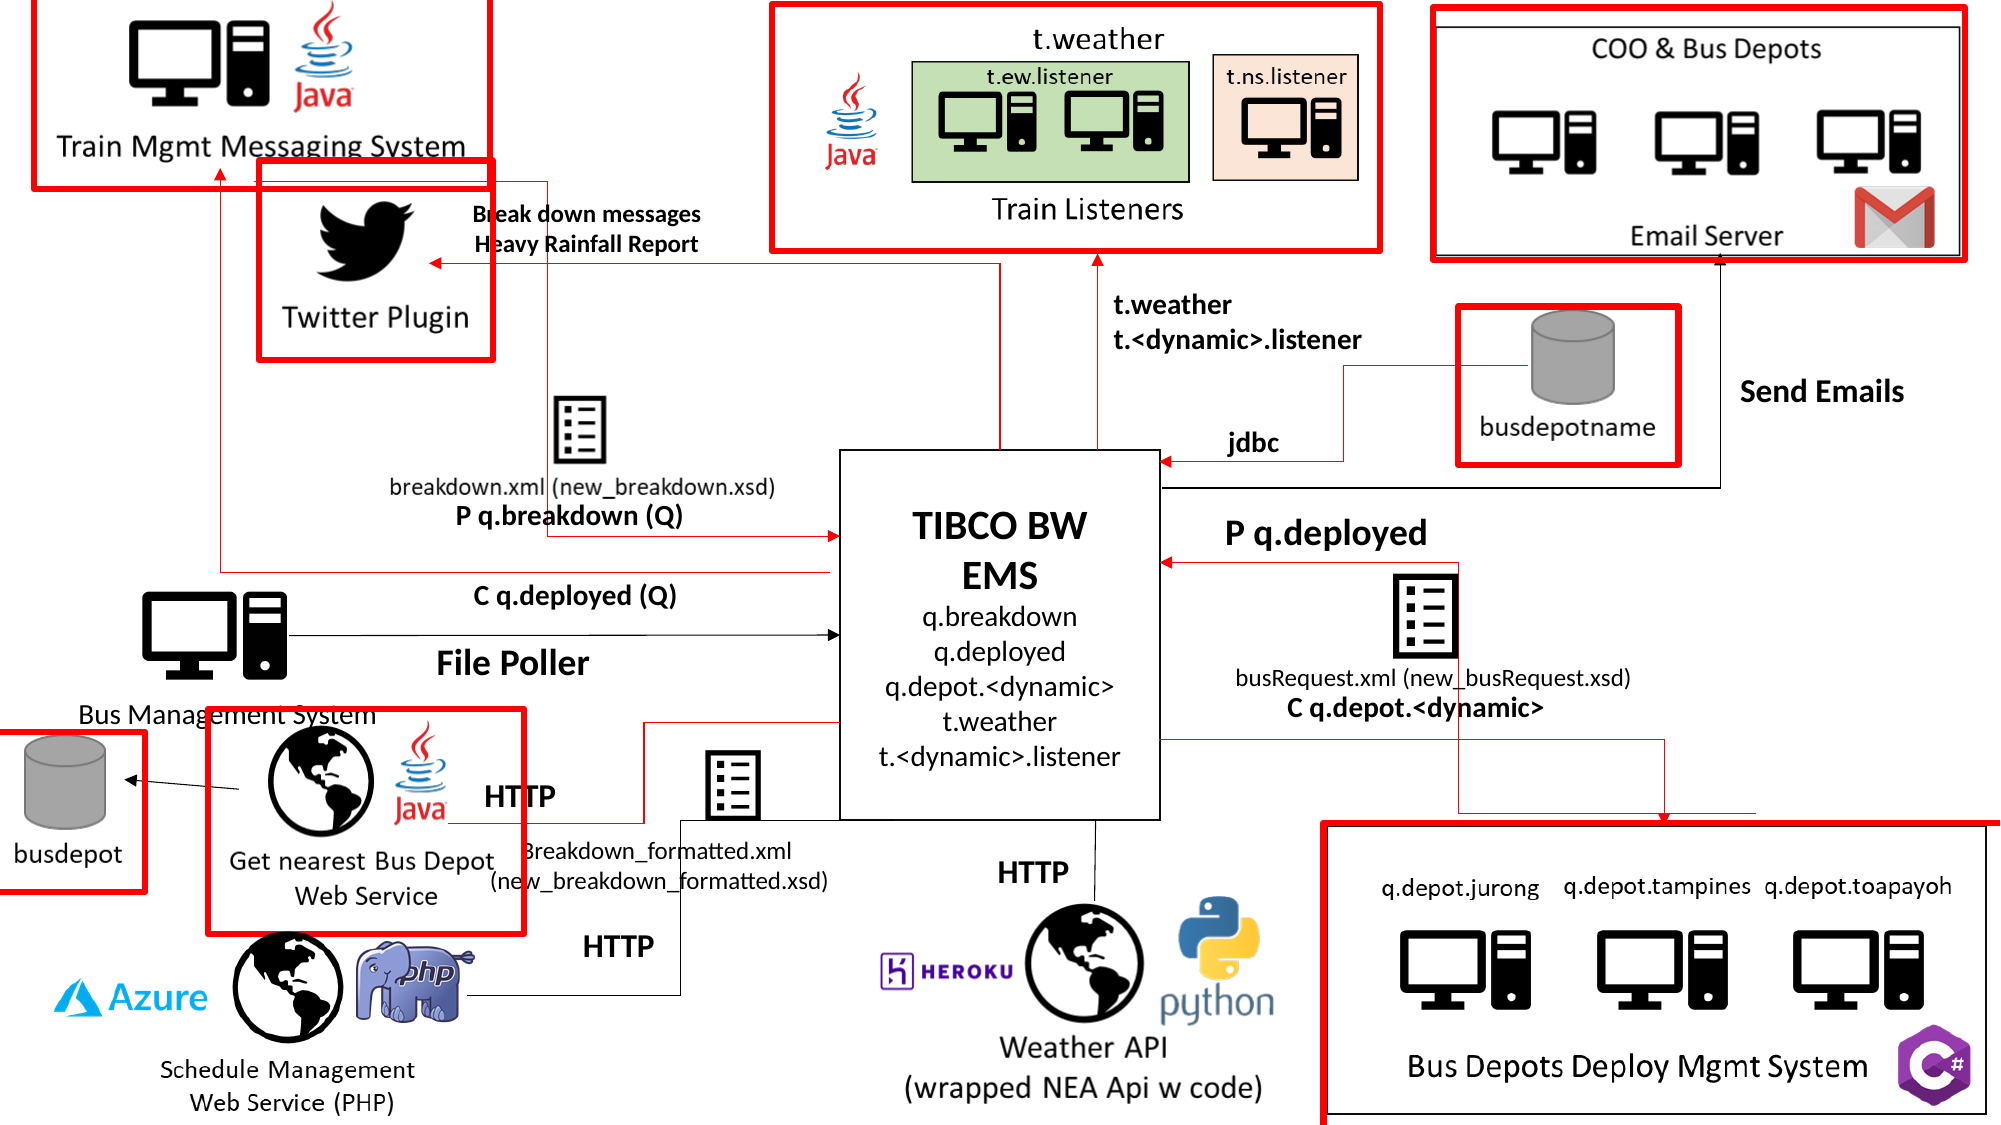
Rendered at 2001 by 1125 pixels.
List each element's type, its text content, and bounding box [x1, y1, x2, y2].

text_box Send Emails [1725, 362, 1920, 417]
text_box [621, 71, 808, 643]
picture [1435, 10, 1962, 257]
picture [690, 743, 776, 828]
picture [36, 0, 490, 357]
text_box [521, 722, 841, 820]
text_box P q.deployed [1210, 500, 1444, 560]
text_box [808, 248, 830, 573]
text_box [143, 779, 210, 790]
text_box TIBCO BW EMS q.breakdown q.deployed q.depot.<dynamic> t.weather t.<dynamic>.listener [839, 449, 1161, 821]
picture [0, 734, 143, 889]
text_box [1159, 814, 1665, 826]
text_box File Poller [421, 636, 607, 691]
picture [775, 7, 1377, 248]
picture [1375, 565, 1476, 667]
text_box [1159, 365, 1461, 462]
text_box HTTP [982, 843, 1085, 888]
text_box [61, 560, 395, 739]
picture [373, 389, 796, 518]
picture [40, 711, 521, 1125]
text_box C q.deployed (Q) [459, 573, 621, 619]
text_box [1159, 562, 1757, 814]
picture [864, 825, 2000, 1125]
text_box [475, 820, 894, 996]
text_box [830, 248, 841, 537]
text_box File Poller [421, 630, 607, 634]
text_box t.weather t.<dynamic>.listener [1098, 277, 1162, 363]
picture [1461, 309, 1676, 462]
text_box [1162, 252, 1721, 489]
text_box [220, 168, 621, 573]
